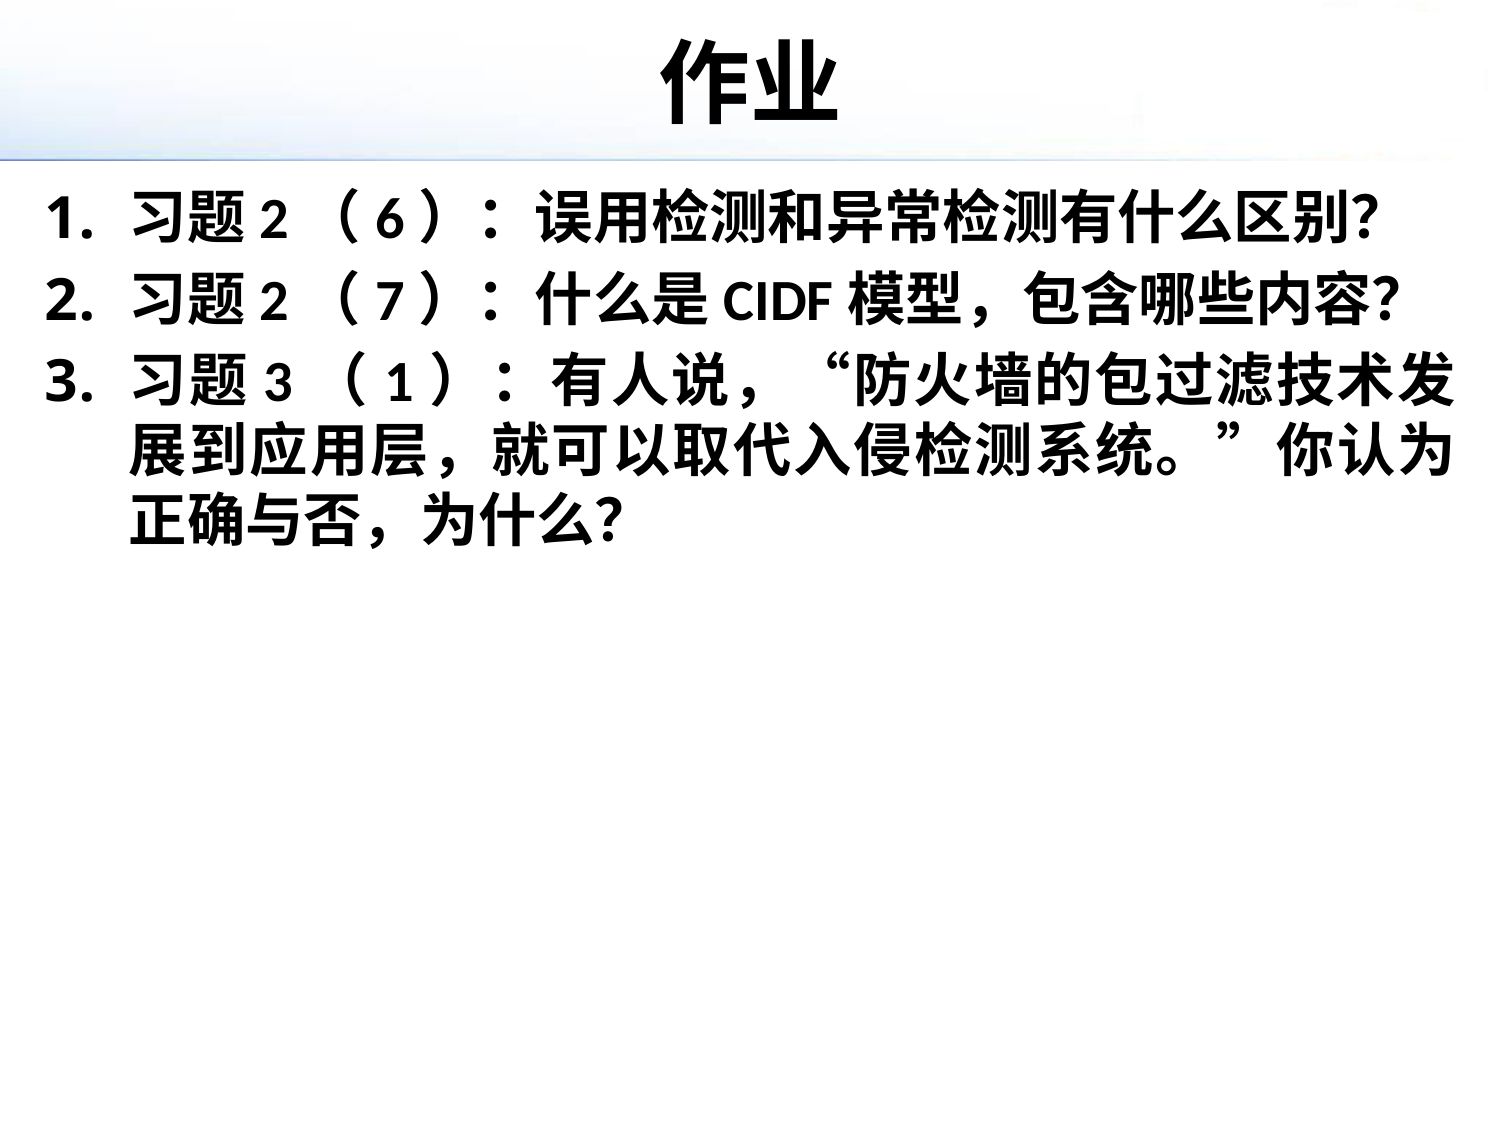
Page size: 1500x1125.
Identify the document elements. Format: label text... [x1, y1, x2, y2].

list 习题2（6）：误用检测和异常检测有什么区别？ 习题2（7）：什么是CIDF模型，包含哪些内容？ 习题3（1）：有人说，“防火墙的包过滤技术发展到应用层，就可以取代入侵检测系统。”你认为正确与否，为什么？ [29, 172, 1471, 1031]
picture [0, 0, 1500, 161]
title 作业 [29, 11, 1471, 150]
